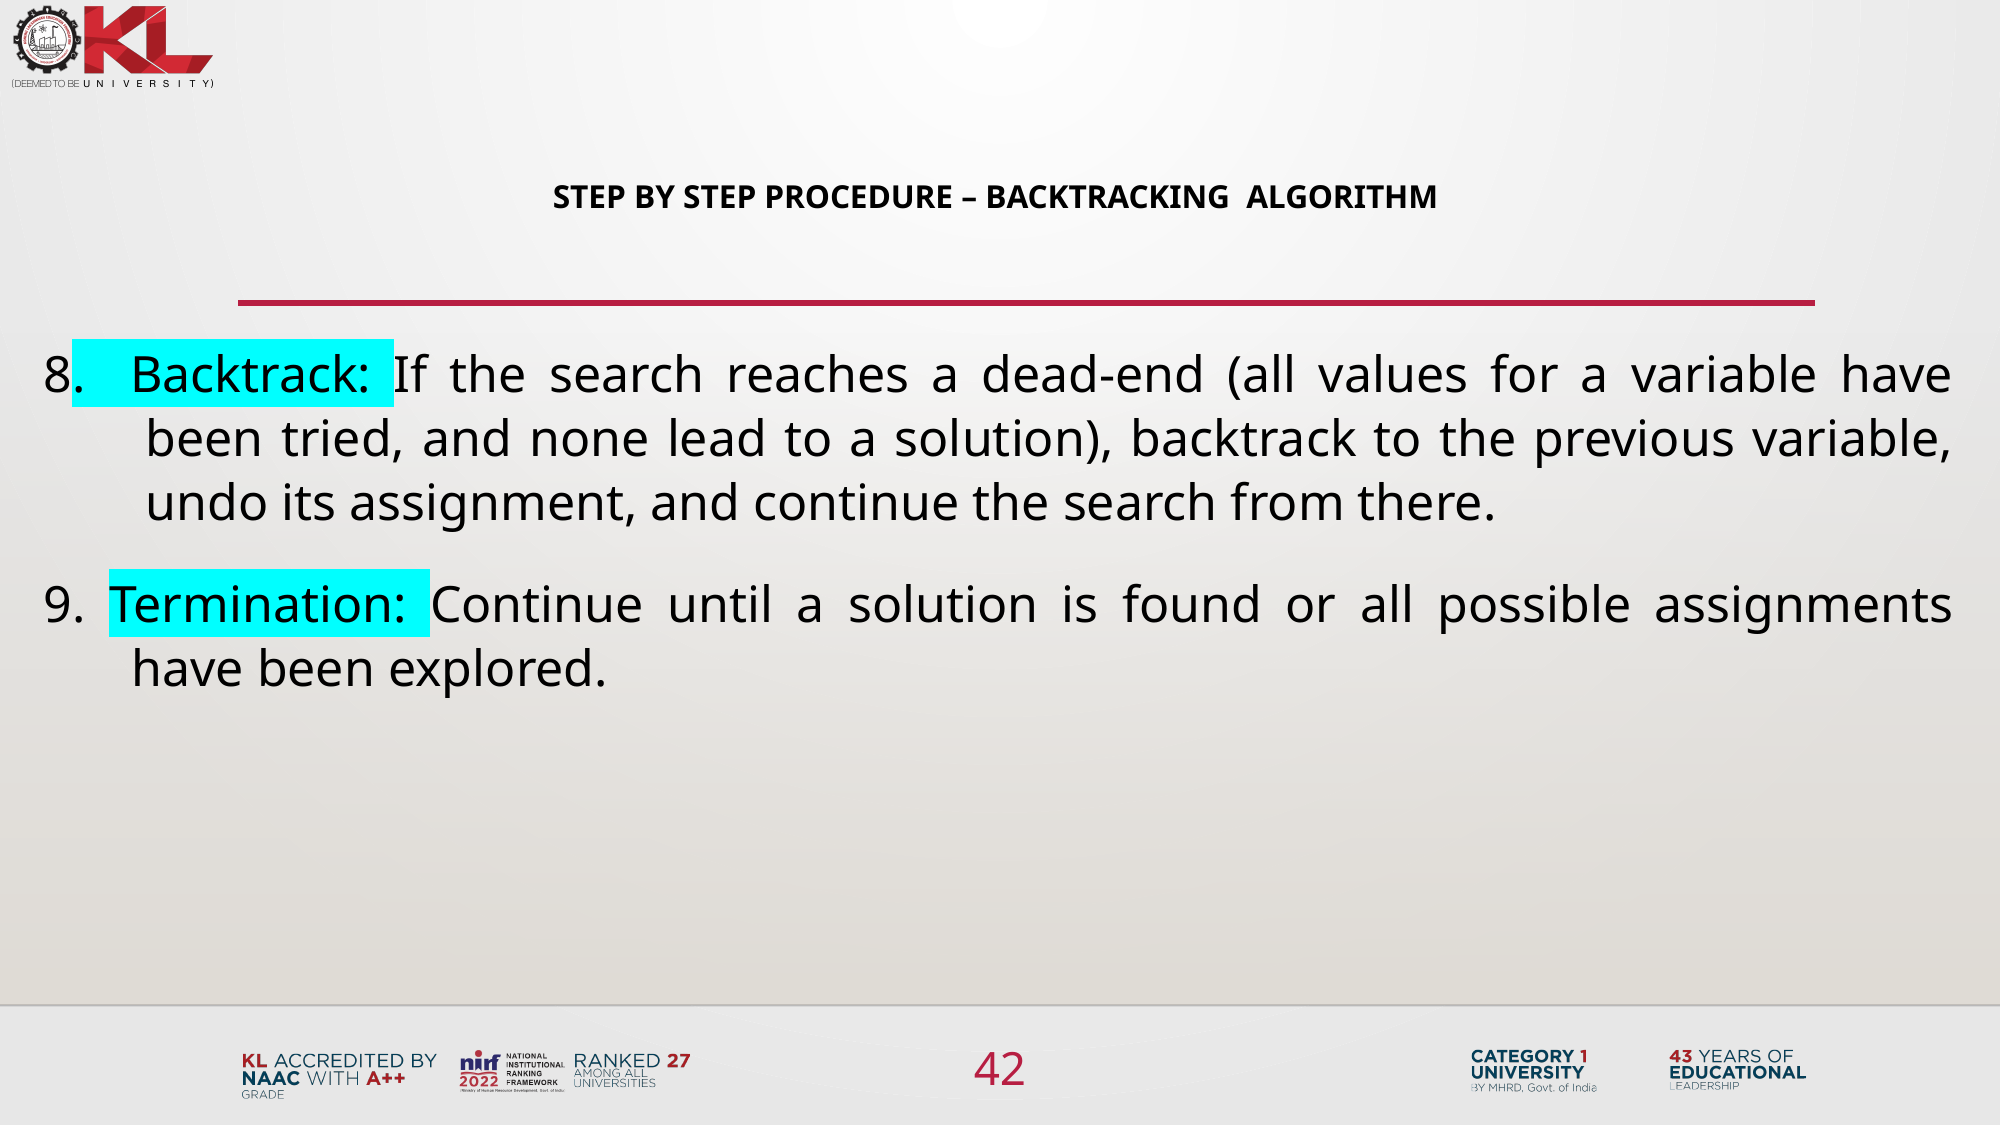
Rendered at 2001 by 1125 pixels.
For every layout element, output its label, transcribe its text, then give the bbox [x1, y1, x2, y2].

picture [238, 1045, 716, 1103]
slide_number 42 [933, 1031, 1067, 1115]
title Step by STEP procedure – Backtracking algorithm [7, 173, 1984, 263]
list 8. Backtrack: If the search reaches a dead-end (all values for a variable have been tried, and none lead to a solution), backtrack to the previous variable, undo its assignment, and continue the search from there. 9. Termination: Continue until a solution is found or all possible assignments have been explored. [28, 330, 1970, 771]
picture [12, 5, 213, 88]
picture [1447, 1045, 1814, 1101]
